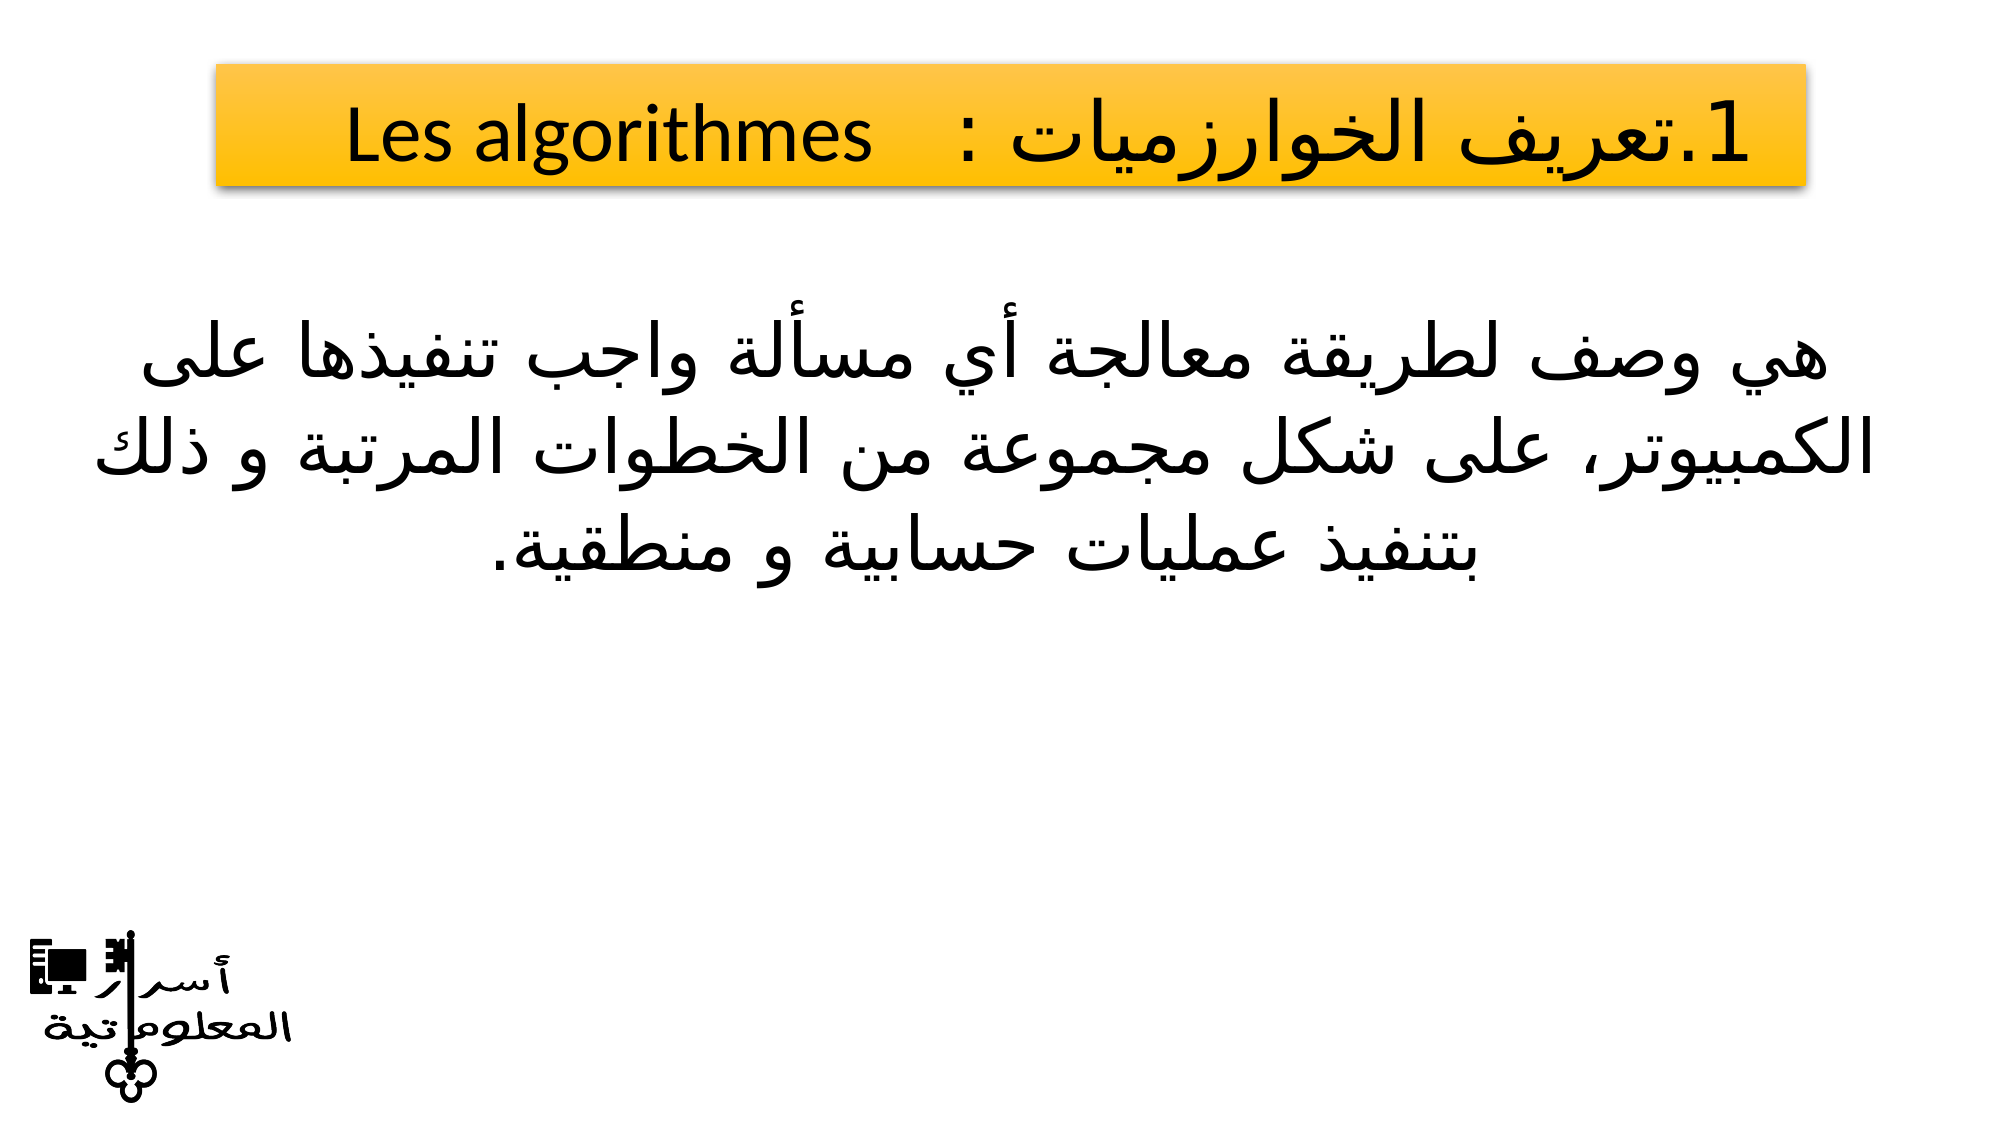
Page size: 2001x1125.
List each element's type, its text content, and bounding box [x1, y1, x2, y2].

picture [30, 930, 291, 1103]
text_box 1.تعريف الخوارزميات : Les algorithmes [216, 64, 1806, 186]
text_box هي وصف لطريقة معالجة أي مسألة واجب تنفيذها على الكمبيوتر، على شكل مجموعة من الخطوات المرتبة و ذلك بتنفيذ عمليات حسابية و منطقية. [66, 289, 1905, 593]
